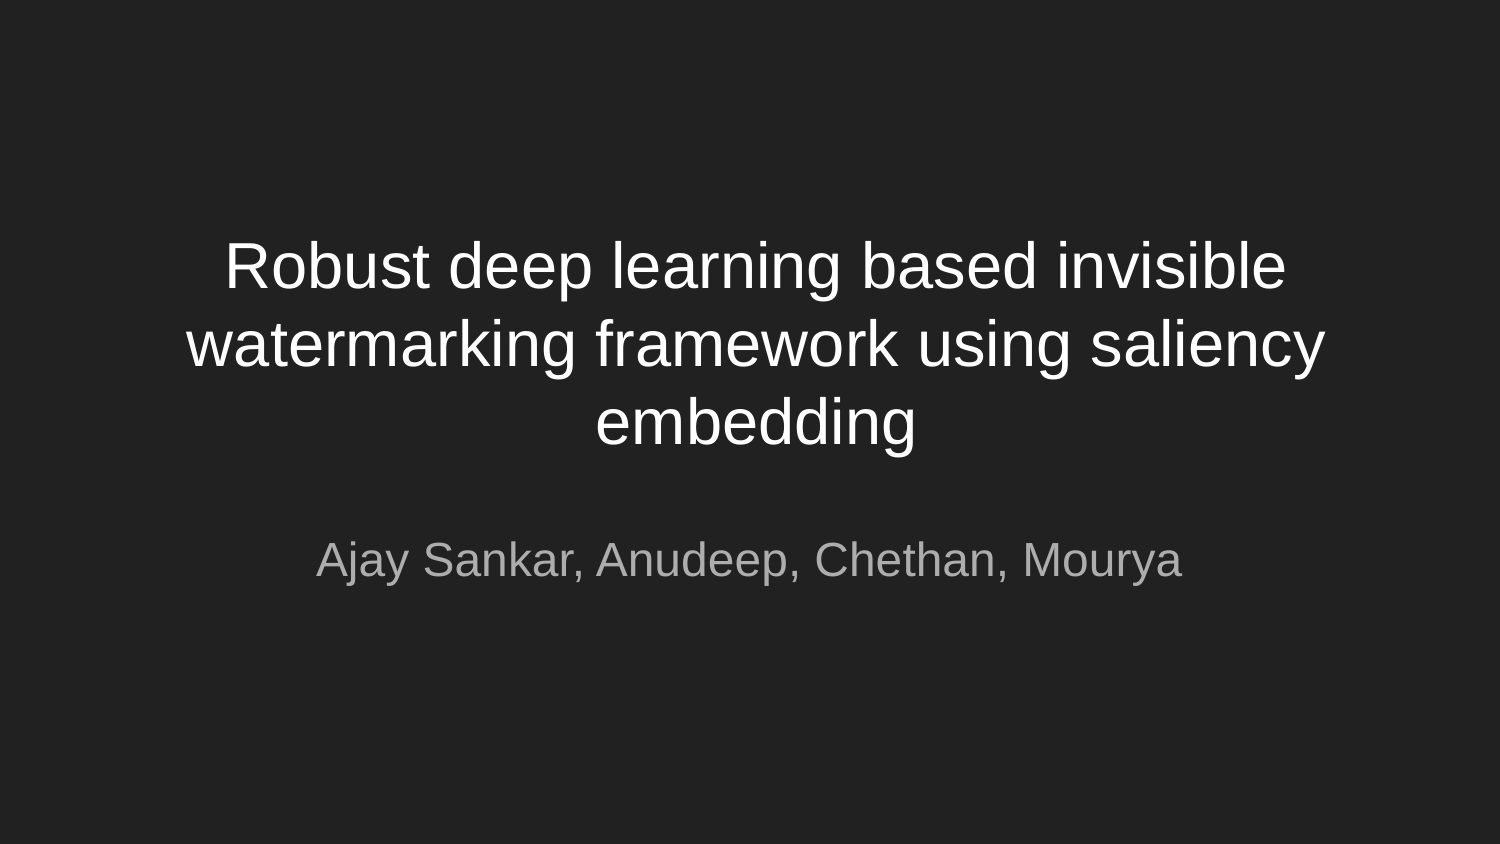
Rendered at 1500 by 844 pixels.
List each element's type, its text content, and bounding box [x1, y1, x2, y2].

title Robust deep learning based invisible watermarking framework using saliency embedding [90, 212, 1424, 473]
subtitle Ajay Sankar, Anudeep, Chethan, Mourya [83, 513, 1417, 618]
